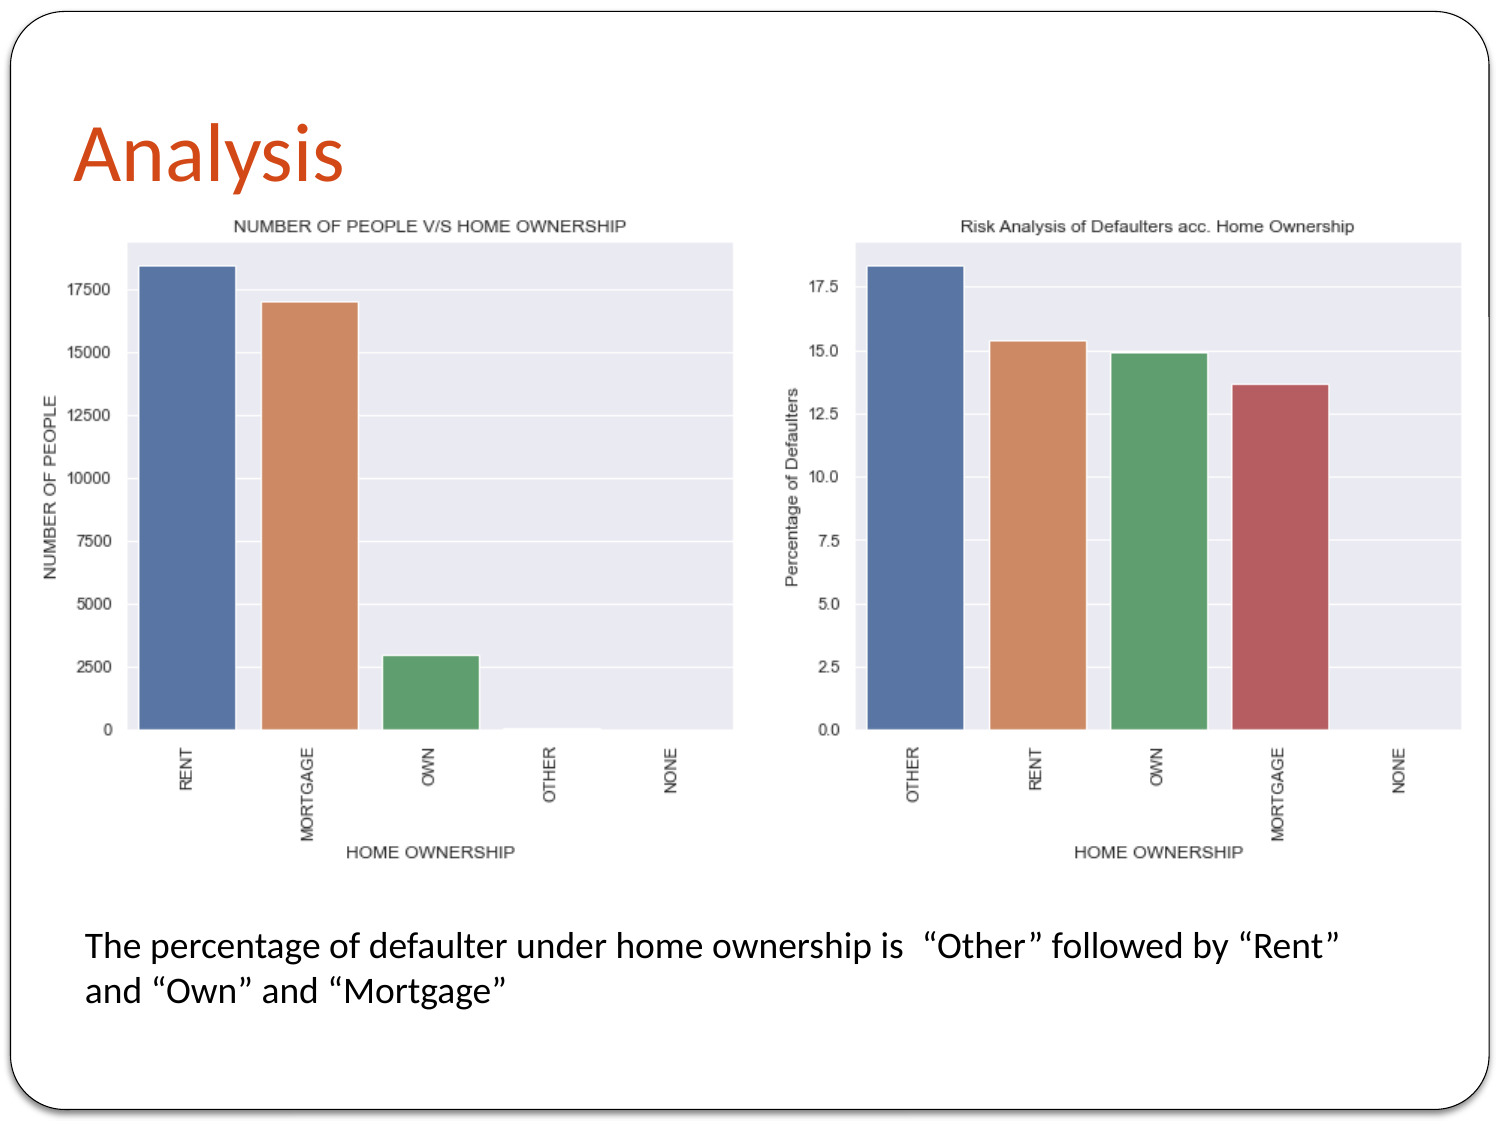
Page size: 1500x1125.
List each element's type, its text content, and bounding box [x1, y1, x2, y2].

text_box The percentage of defaulter under home ownership is “Other” followed by “Rent” and “Own” and “Mortgage” [70, 913, 1383, 1064]
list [34, 210, 1473, 872]
title Analysis [58, 35, 507, 208]
